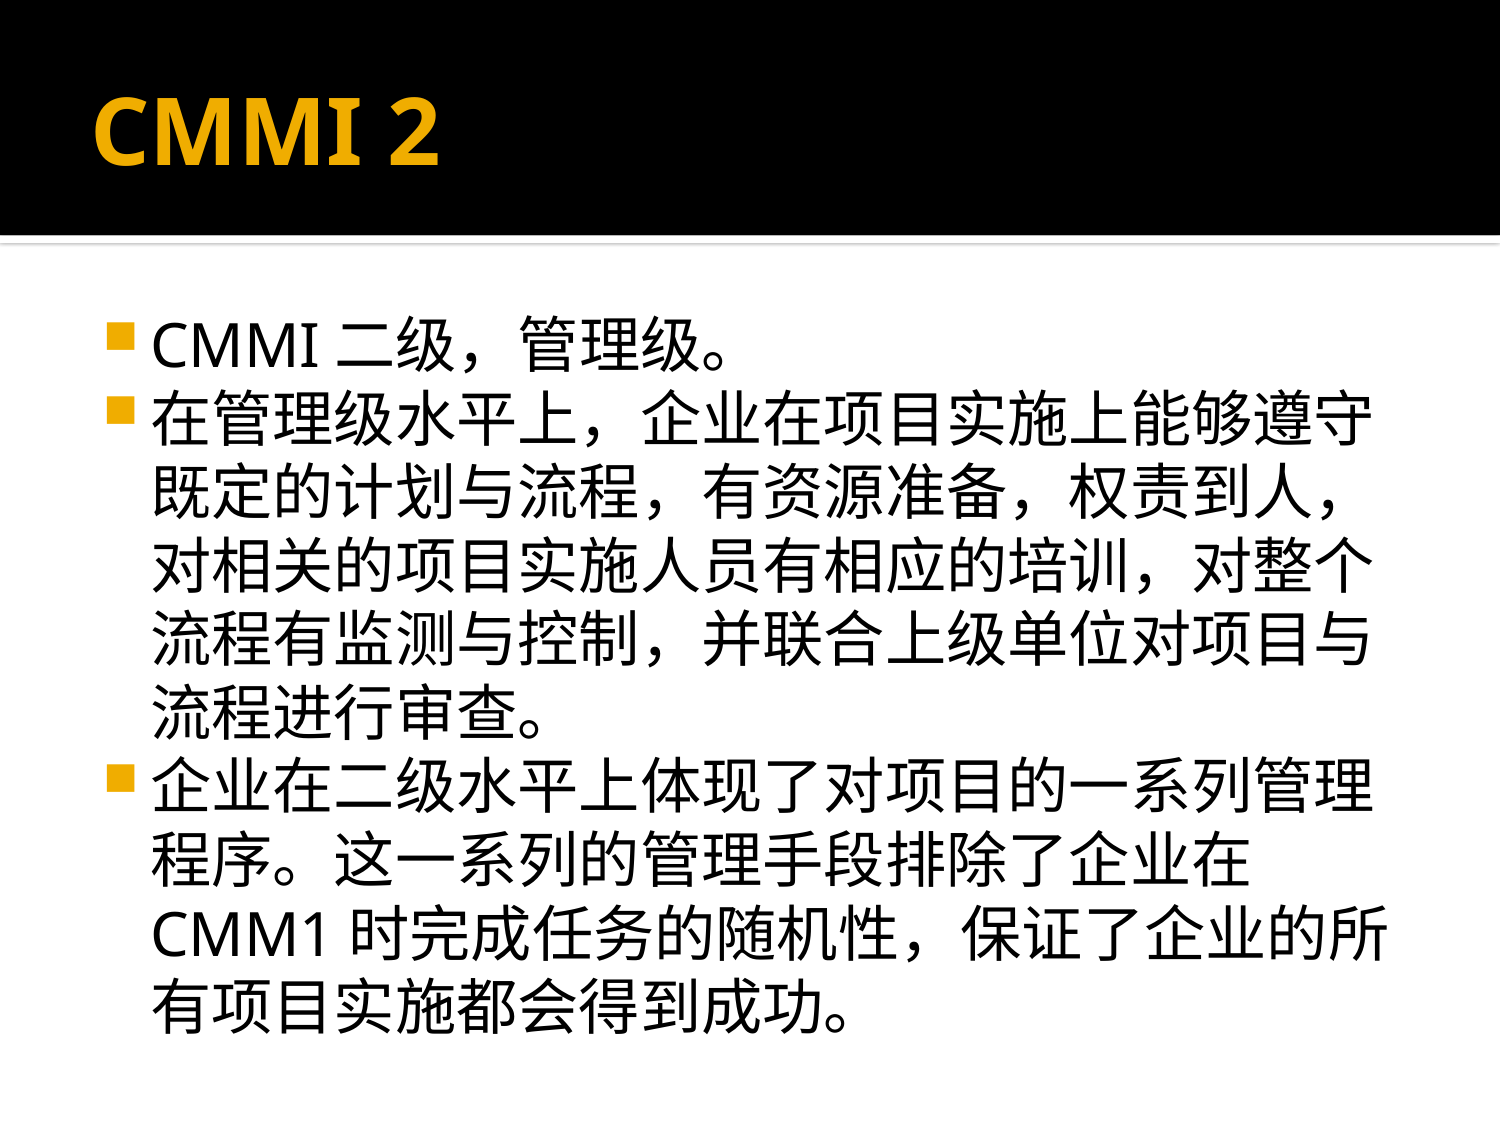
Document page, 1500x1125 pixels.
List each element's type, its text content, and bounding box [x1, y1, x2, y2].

list CMMI二级，管理级。 在管理级水平上，企业在项目实施上能够遵守既定的计划与流程，有资源准备，权责到人，对相关的项目实施人员有相应的培训，对整个流程有监测与控制，并联合上级单位对项目与流程进行审查。 企业在二级水平上体现了对项目的一系列管理程序。这一系列的管理手段排除了企业在 CMM1时完成任务的随机性，保证了企业的所有项目实施都会得到成功。 [75, 291, 1425, 1050]
title CMMI 2 [75, 25, 1425, 231]
